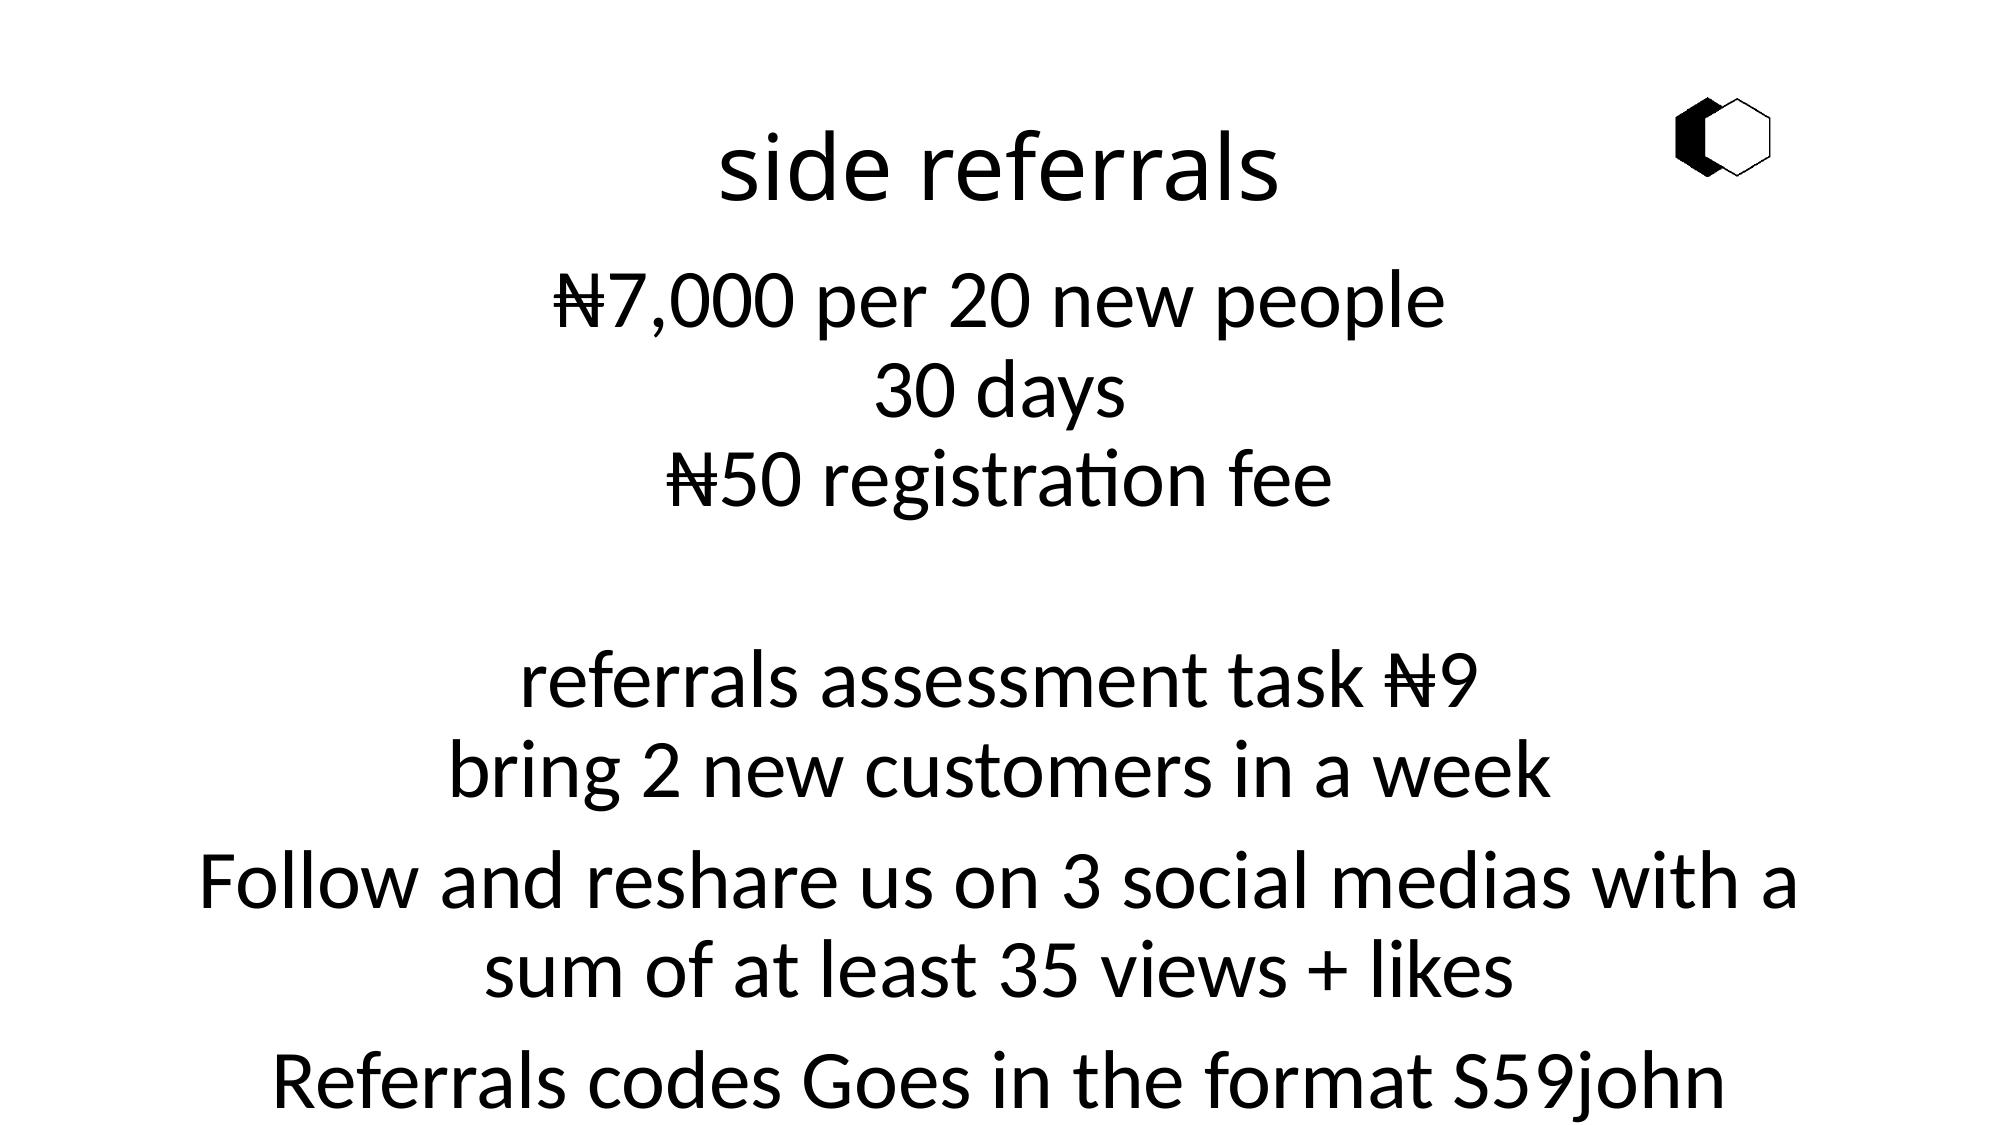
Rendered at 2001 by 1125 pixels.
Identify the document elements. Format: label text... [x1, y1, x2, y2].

list ₦7,000 per 20 new people 30 days ₦50 registration fee referrals assessment task ₦9 bring 2 new customers in a week Follow and reshare us on 3 social medias with a sum of at least 35 views + likes Referrals codes Goes in the format S59john [137, 247, 1863, 1125]
title side referrals [137, 61, 1863, 247]
